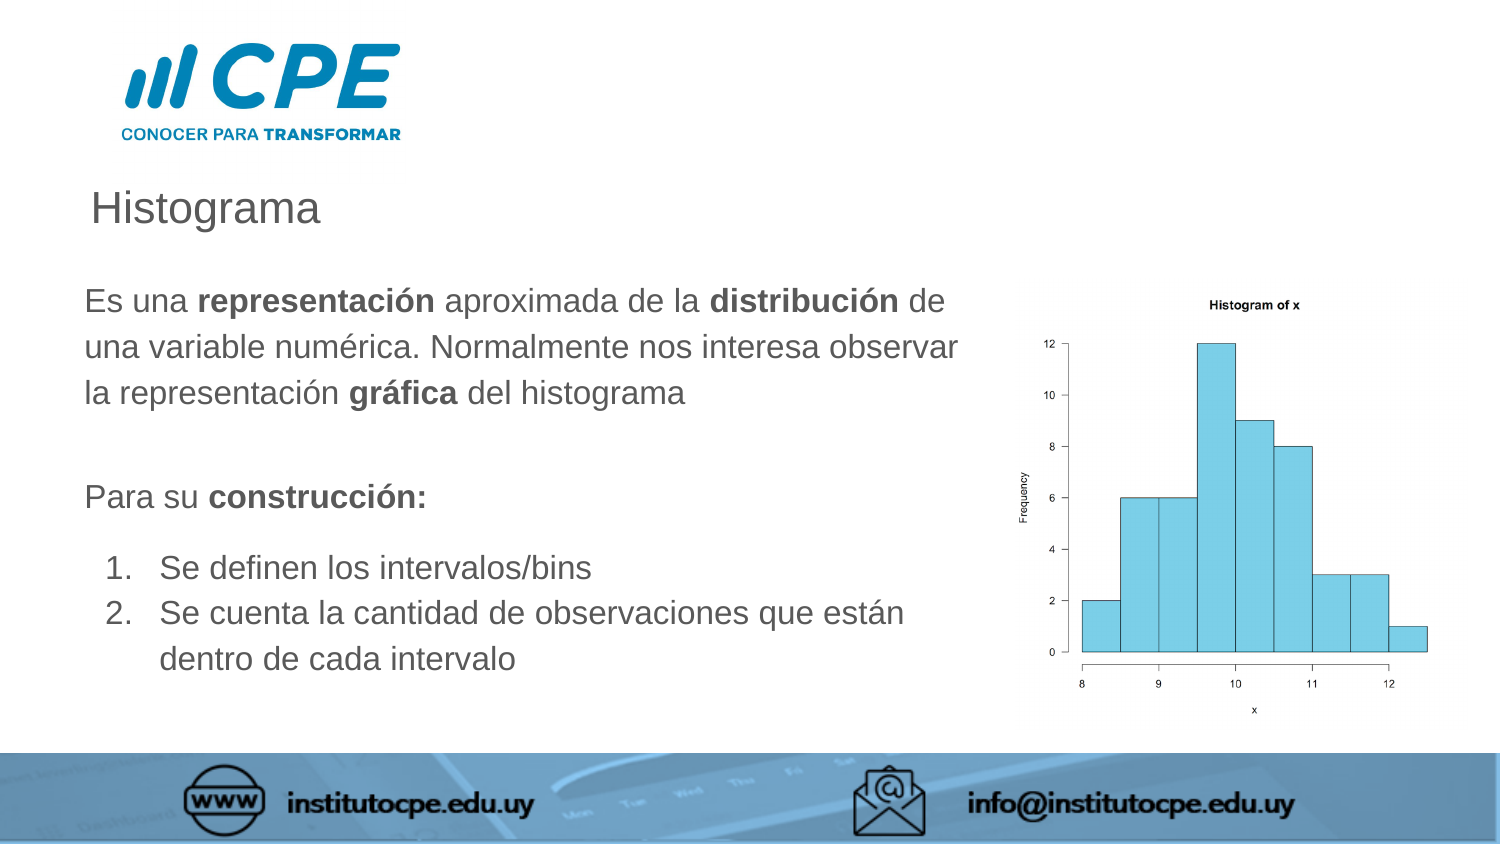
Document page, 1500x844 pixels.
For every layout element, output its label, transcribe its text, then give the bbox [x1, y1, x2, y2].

text_box Para su construcción: Se definen los intervalos/bins Se cuenta la cantidad de observaciones que están dentro de cada intervalo [69, 453, 1010, 693]
text_box Es una representación aproximada de la distribución de una variable numérica. Normalmente nos interesa observar la representación gráfica del histograma [69, 258, 1010, 426]
text_box Histograma [75, 172, 1474, 248]
picture [1015, 277, 1468, 730]
picture [112, 0, 406, 185]
picture [0, 753, 1500, 844]
